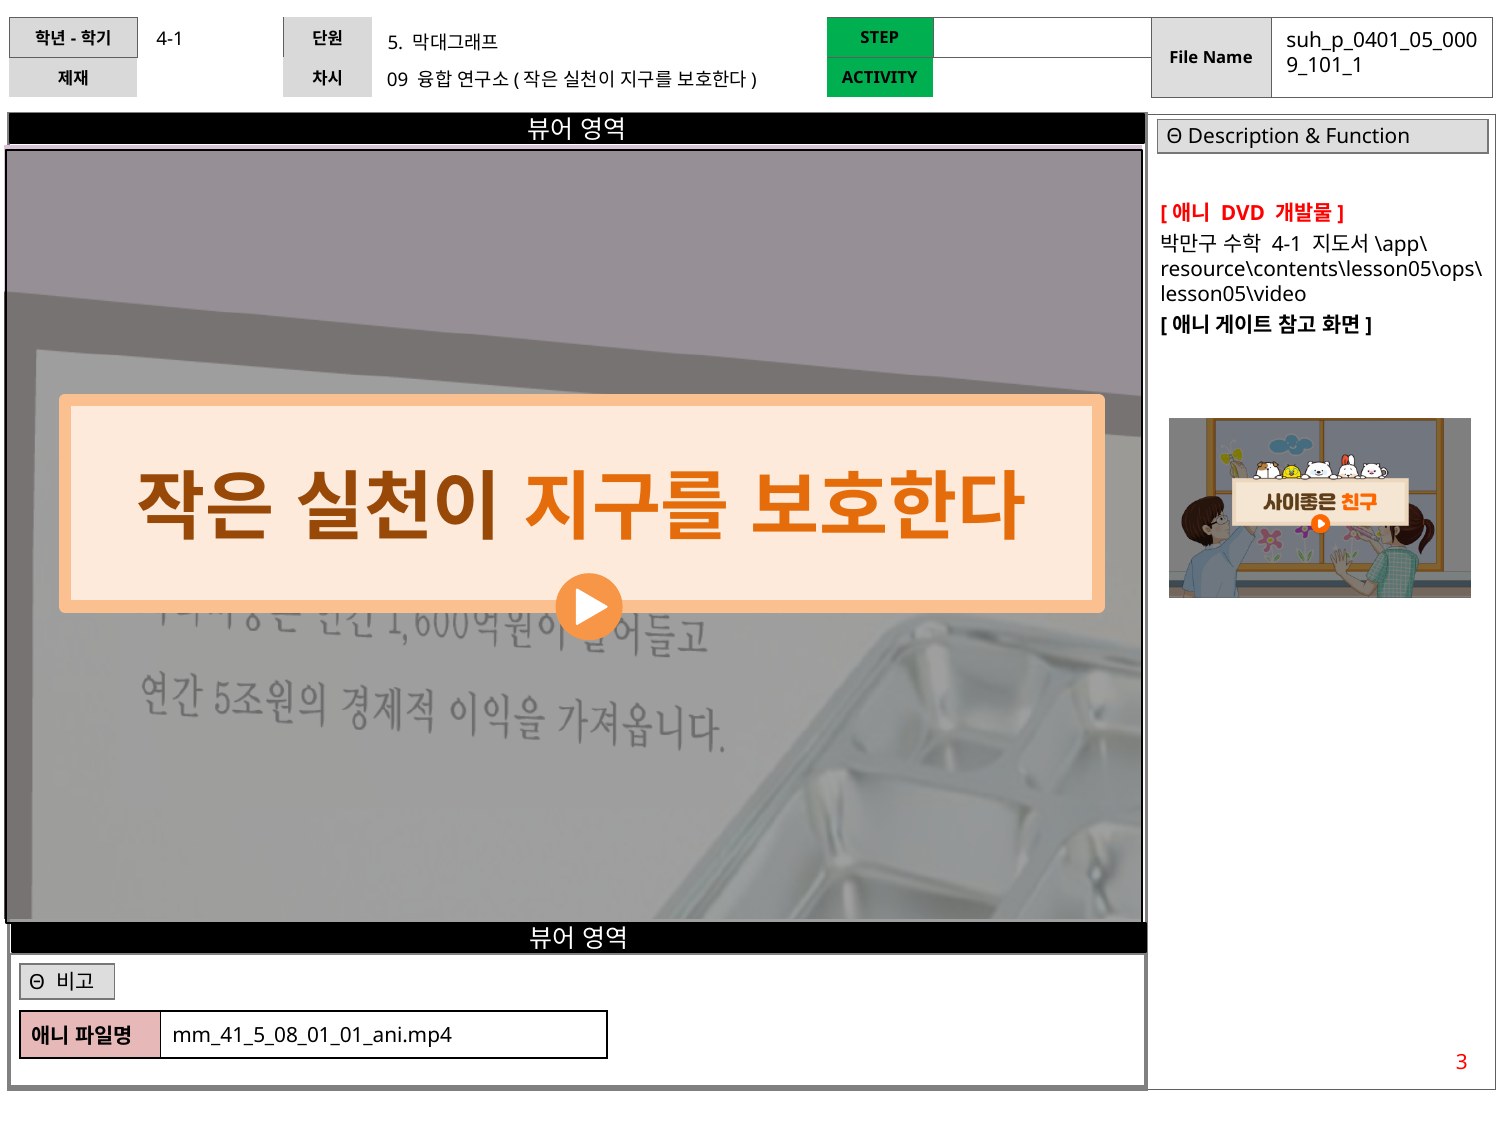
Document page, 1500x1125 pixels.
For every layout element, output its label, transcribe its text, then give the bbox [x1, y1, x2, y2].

table_header 애니 파일명 [21, 1012, 160, 1057]
text_box suh_p_0401_05_0009_101_1 [1271, 18, 1500, 84]
text_box 5. 막대그래프 [372, 23, 828, 48]
text_box [애니 DVD 개발물] 박만구 수학 4-1 지도서\app\resource\contents\lesson05\ops\lesson05\video [애니 게이트 참고 화면] [1147, 160, 1500, 470]
picture [4, 145, 1143, 920]
table_header mm_41_5_08_01_01_ani.mp4 [161, 1012, 606, 1057]
picture [1169, 418, 1471, 598]
table_header Θ Description & Function [1158, 120, 1487, 152]
text_box 09 융합 연구소(작은 실천이 지구를 보호한다) [372, 60, 821, 96]
text_box 4-1 [141, 18, 284, 55]
